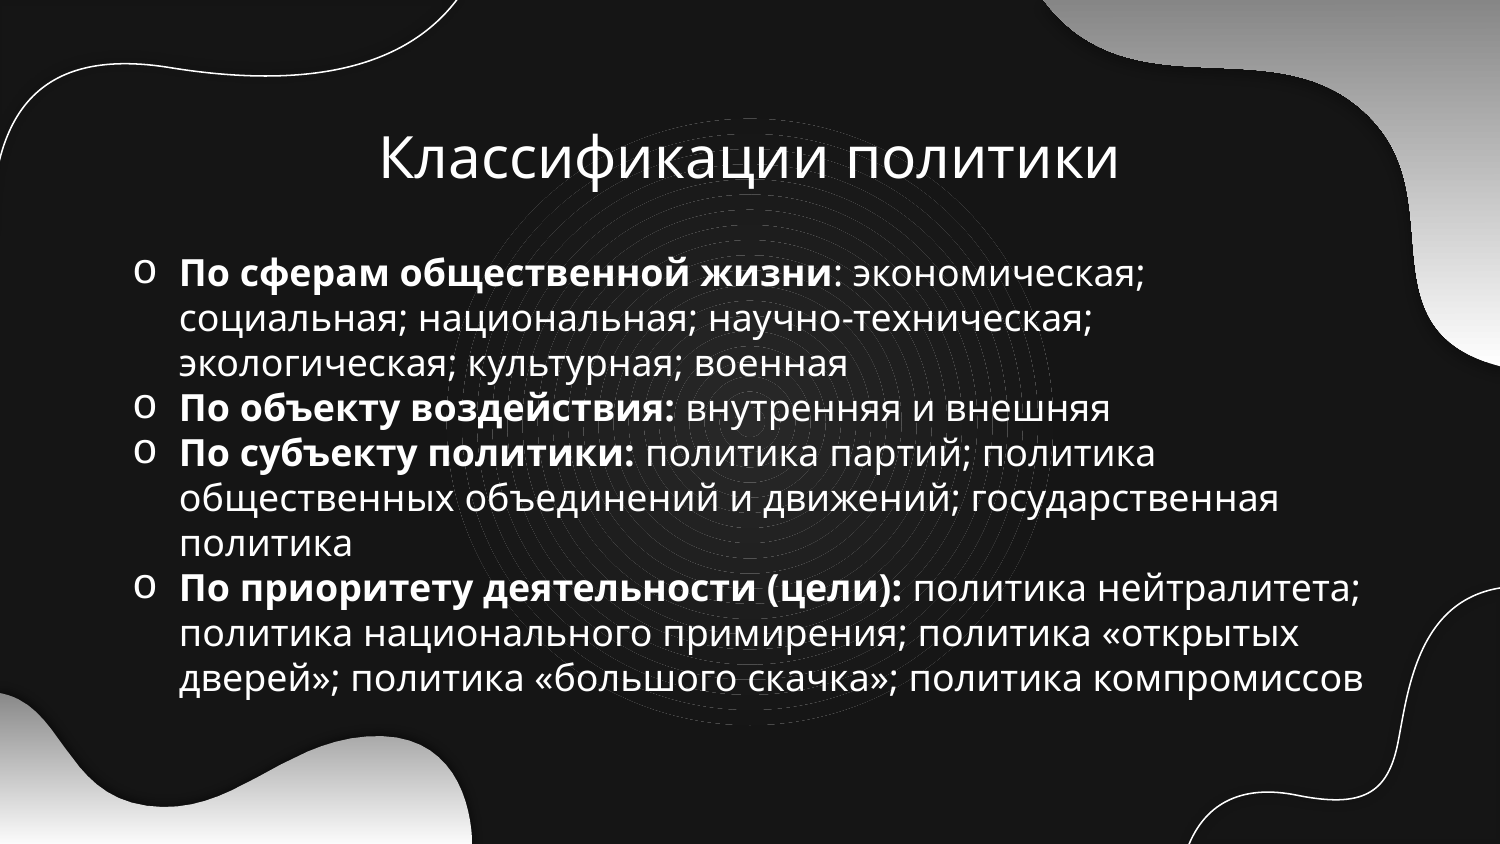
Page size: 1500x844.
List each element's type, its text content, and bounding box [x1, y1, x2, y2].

title Классификации политики [116, 105, 1383, 200]
list По сферам общественной жизни: экономическая; социальная; национальная; научно-техническая; экологическая; культурная; военная По объекту воздействия: внутренняя и внешняя По субъекту политики: политика партий; политика общественных объединений и движений; государственная политика По приоритету деятельности (цели): политика нейтралитета; политика национального примирения; политика «открытых дверей»; политика «большого скачка»; политика компромиссов [116, 234, 1383, 692]
